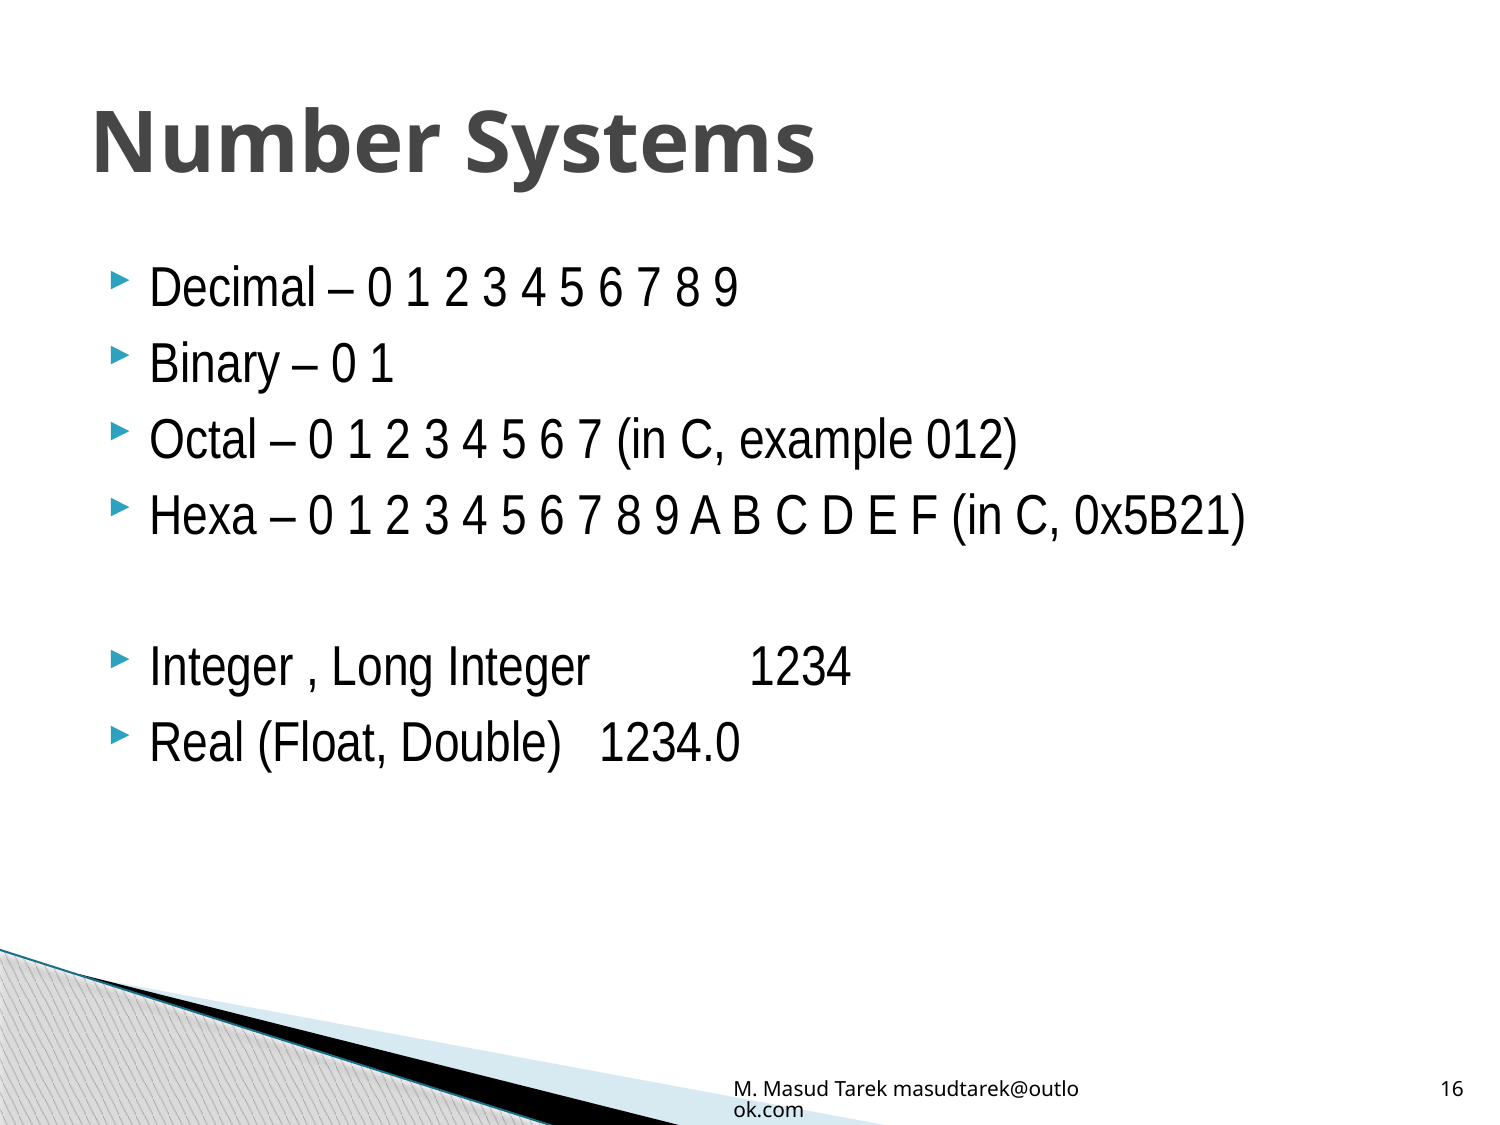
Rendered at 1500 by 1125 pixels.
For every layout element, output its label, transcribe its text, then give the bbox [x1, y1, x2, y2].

slide_number 16 [1418, 1051, 1479, 1112]
list Decimal – 0 1 2 3 4 5 6 7 8 9 Binary – 0 1 Octal – 0 1 2 3 4 5 6 7 (in C, example 012) Hexa – 0 1 2 3 4 5 6 7 8 9 A B C D E F (in C, 0x5B21) Integer , Long Integer 1234 Real (Float, Double) 1234.0 [75, 243, 1425, 986]
title Number Systems [75, 45, 1425, 233]
footer M. Masud Tarek masudtarek@outlook.com [718, 1051, 1105, 1112]
